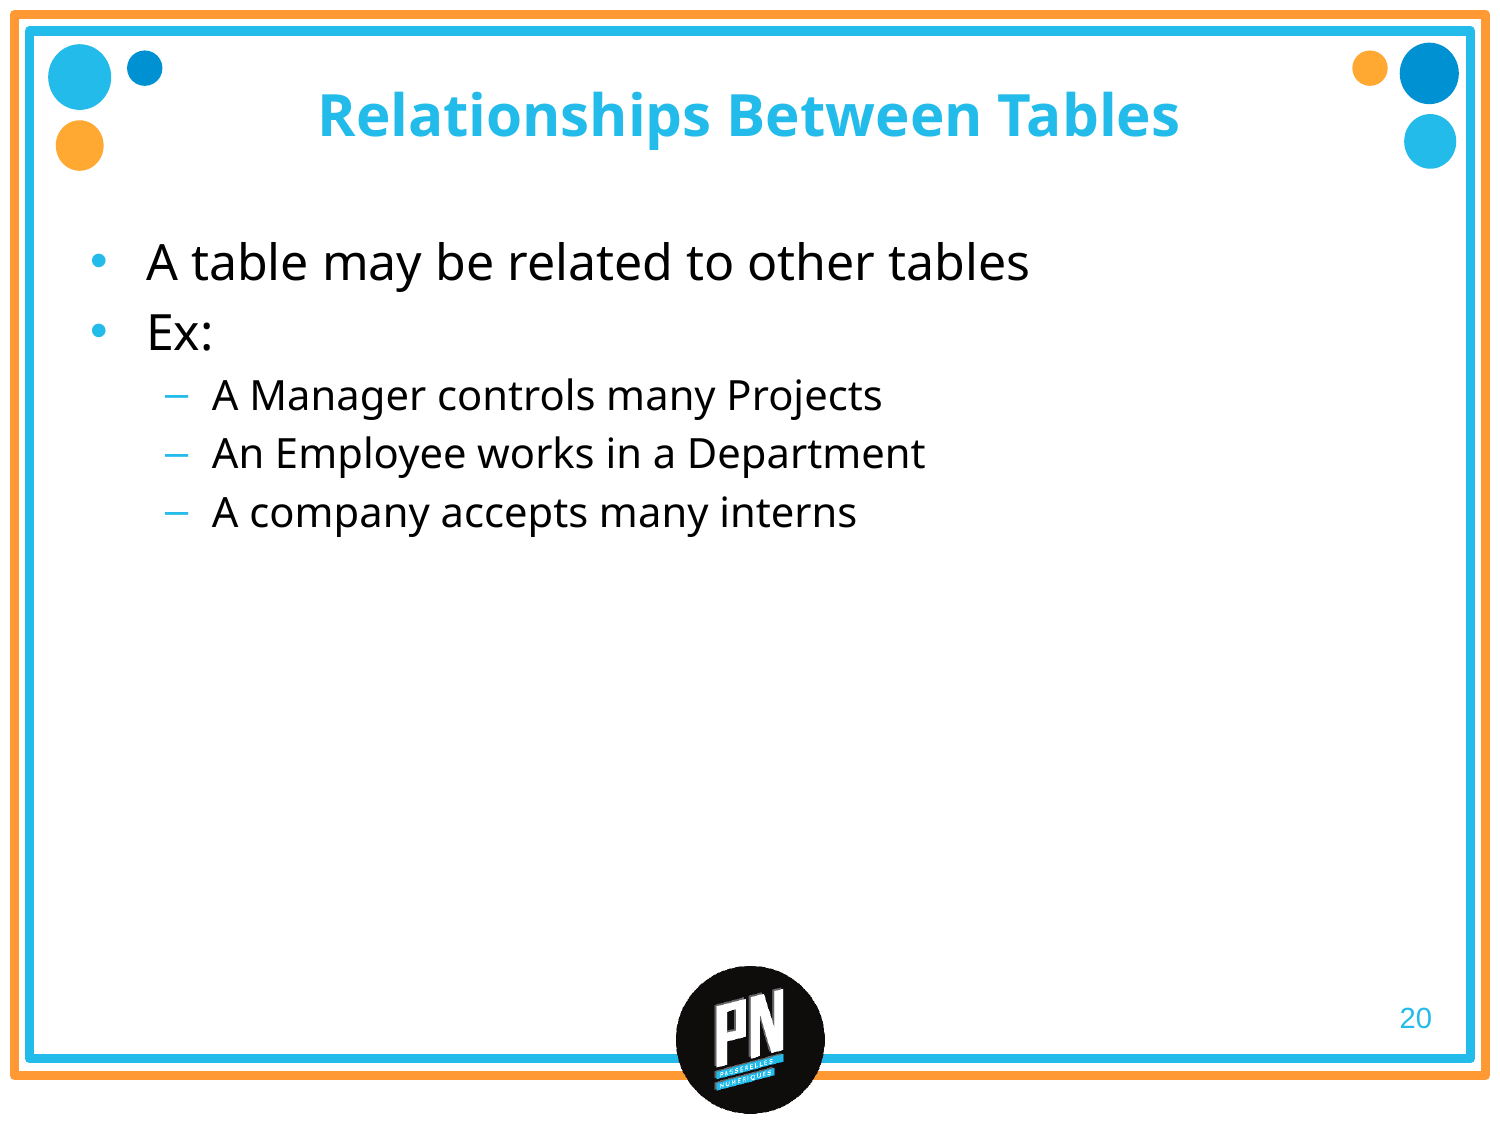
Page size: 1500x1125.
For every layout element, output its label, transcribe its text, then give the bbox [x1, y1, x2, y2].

picture [674, 964, 826, 1115]
list A table may be related to other tables Ex: A Manager controls many Projects An Employee works in a Department A company accepts many interns [75, 222, 1424, 866]
title Relationships Between Tables [75, 36, 1424, 191]
